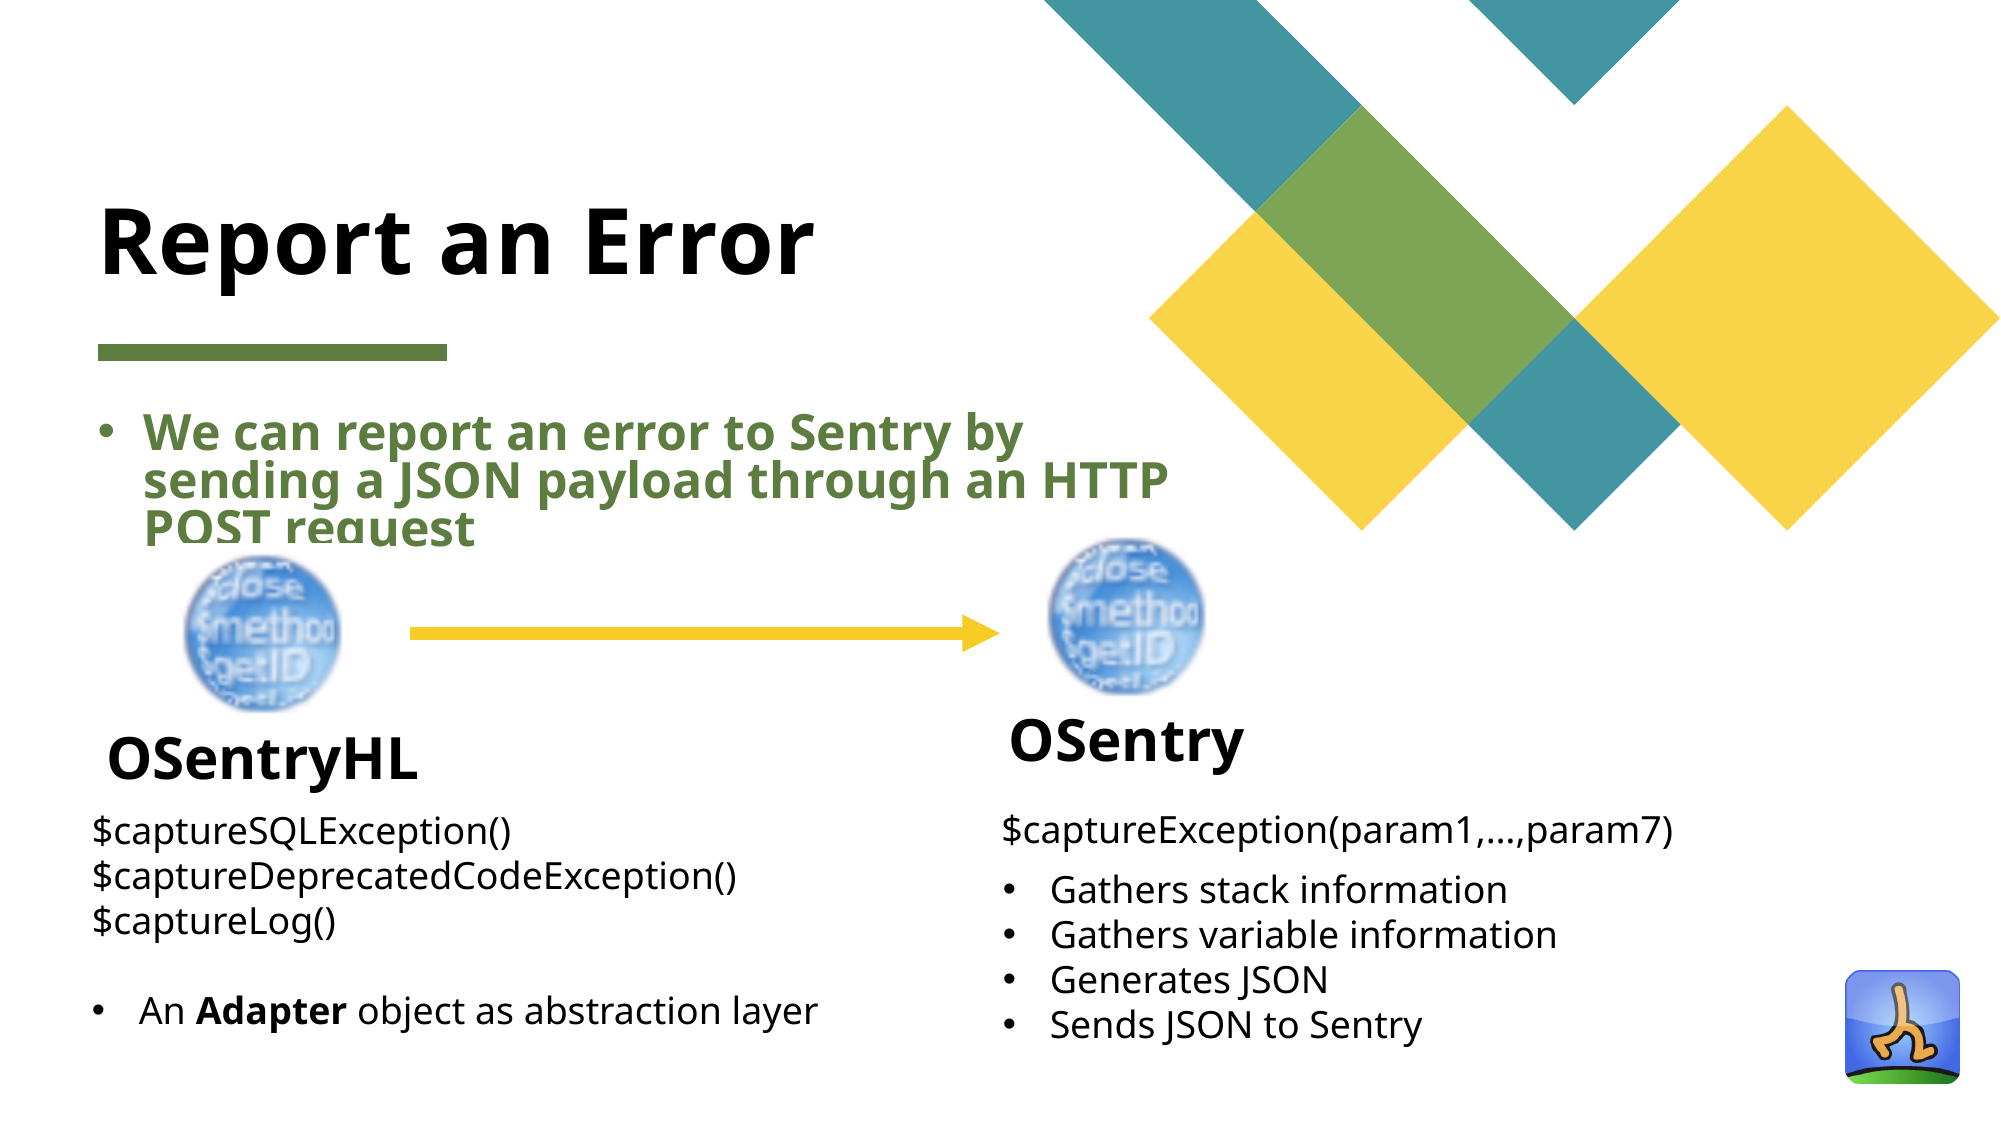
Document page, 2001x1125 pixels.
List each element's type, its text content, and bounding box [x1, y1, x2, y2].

text_box $captureException(param1,…,param7) [986, 798, 1689, 859]
text_box OSentry [994, 696, 1260, 781]
picture [1020, 526, 1234, 706]
picture [1845, 970, 1960, 1084]
list We can report an error to Sentry by sending a JSON payload through an HTTP POST request [97, 374, 1211, 535]
text_box OSentryHL [91, 713, 435, 799]
picture [156, 543, 370, 723]
text_box Gathers stack information Gathers variable information Generates JSON Sends JSON to Sentry [988, 859, 1574, 1054]
title Report an Error [97, 31, 1211, 293]
text_box $captureSQLException() $captureDeprecatedCodeException() $captureLog() An Adapter object as abstraction layer [77, 799, 834, 1039]
